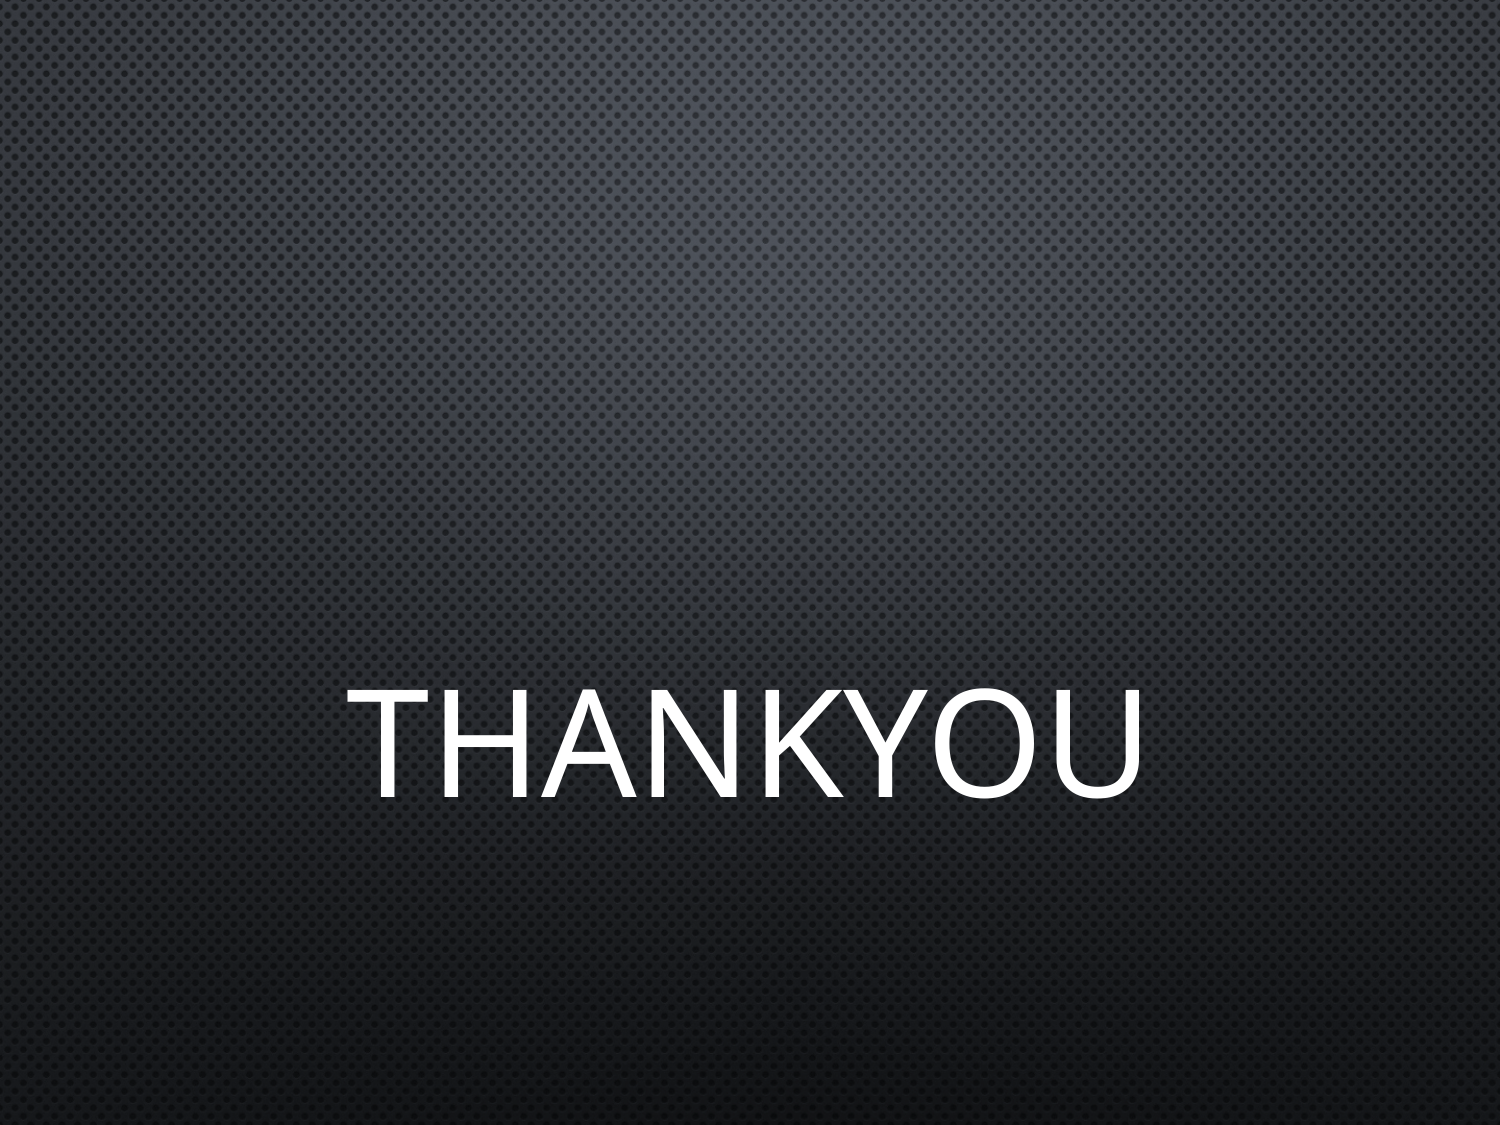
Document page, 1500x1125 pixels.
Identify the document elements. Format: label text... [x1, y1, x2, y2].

list THANKYOU [75, 90, 1425, 1038]
